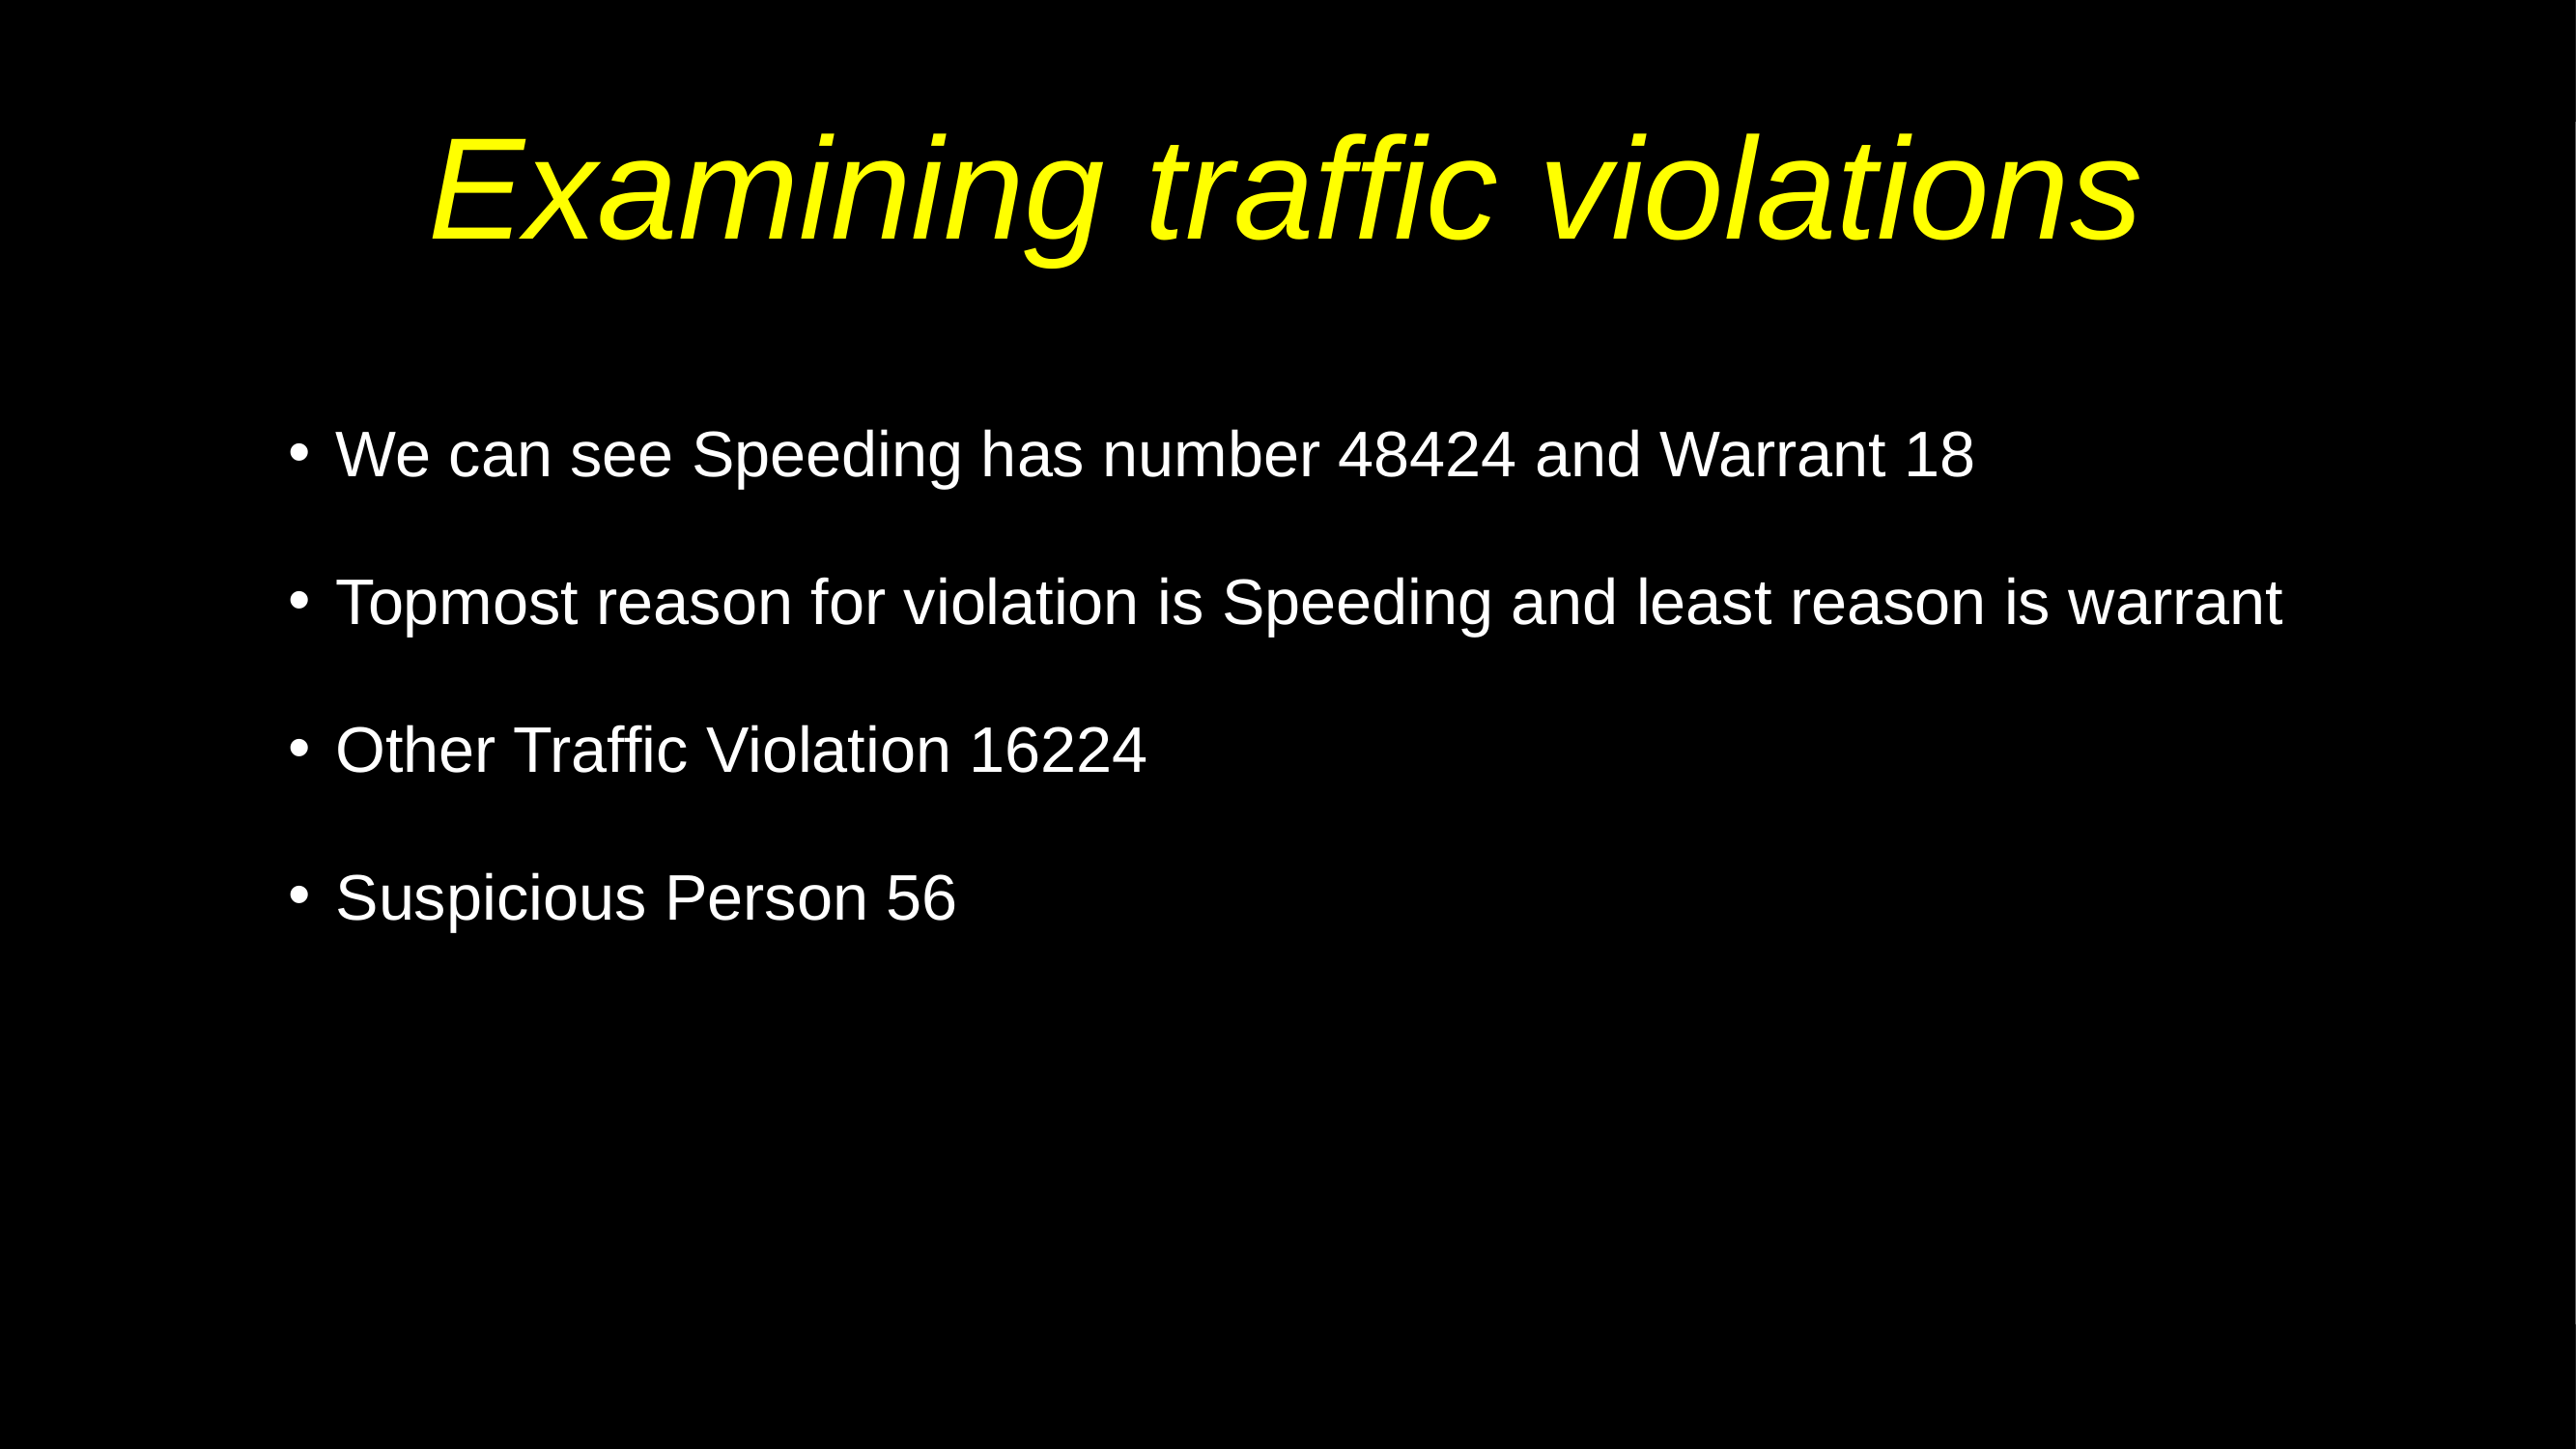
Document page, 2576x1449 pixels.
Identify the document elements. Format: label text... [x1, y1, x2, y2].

list We can see Speeding has number 48424 and Warrant 18 Topmost reason for violation is Speeding and least reason is warrant Other Traffic Violation 16224 Suspicious Person 56 [183, 412, 2391, 1317]
title Examining traffic violations [183, 133, 2391, 403]
